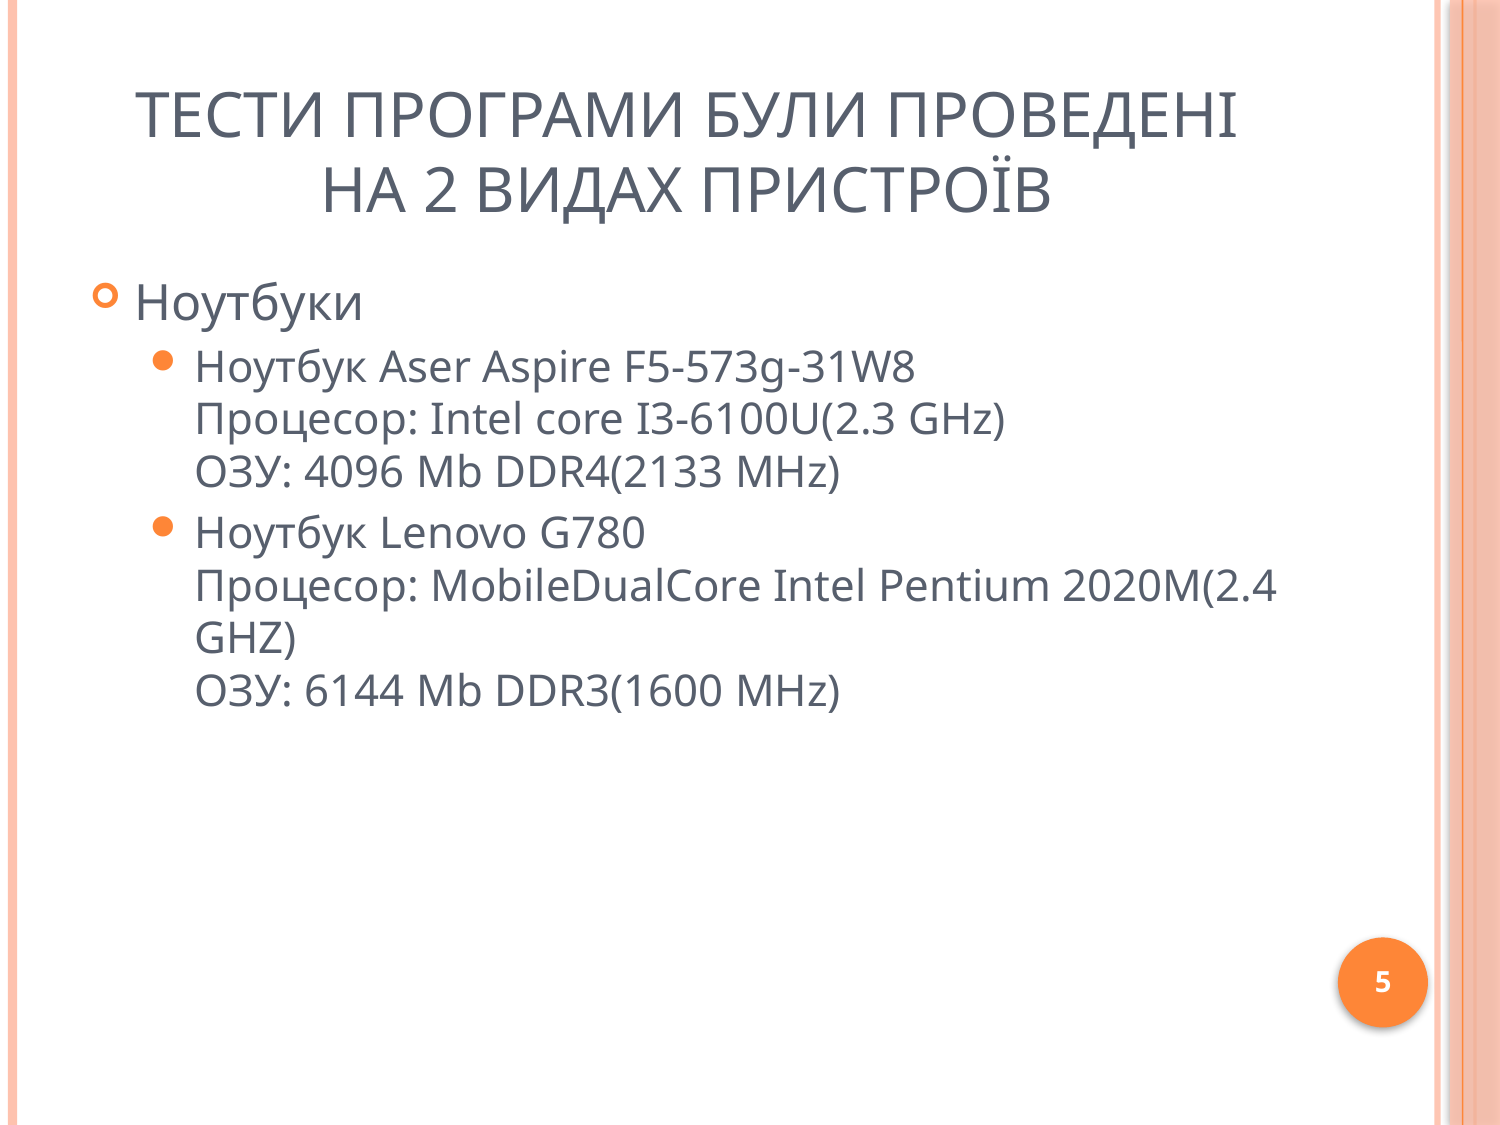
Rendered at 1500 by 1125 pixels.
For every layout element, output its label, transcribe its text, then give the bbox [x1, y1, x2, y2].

slide_number 5 [1333, 940, 1434, 1027]
list Ноутбуки Ноутбук Aser Aspire F5-573g-31W8 Процесор: Intel core I3-6100U(2.3 GHz) ОЗУ: 4096 Mb DDR4(2133 MHz) Ноутбук Lenovo G780 Процесор: MobileDualCore Intel Pentium 2020M(2.4 GHZ) ОЗУ: 6144 Mb DDR3(1600 MHz) [75, 262, 1300, 1062]
title Тести програми були проведені на 2 видах пристроїв [75, 45, 1300, 233]
